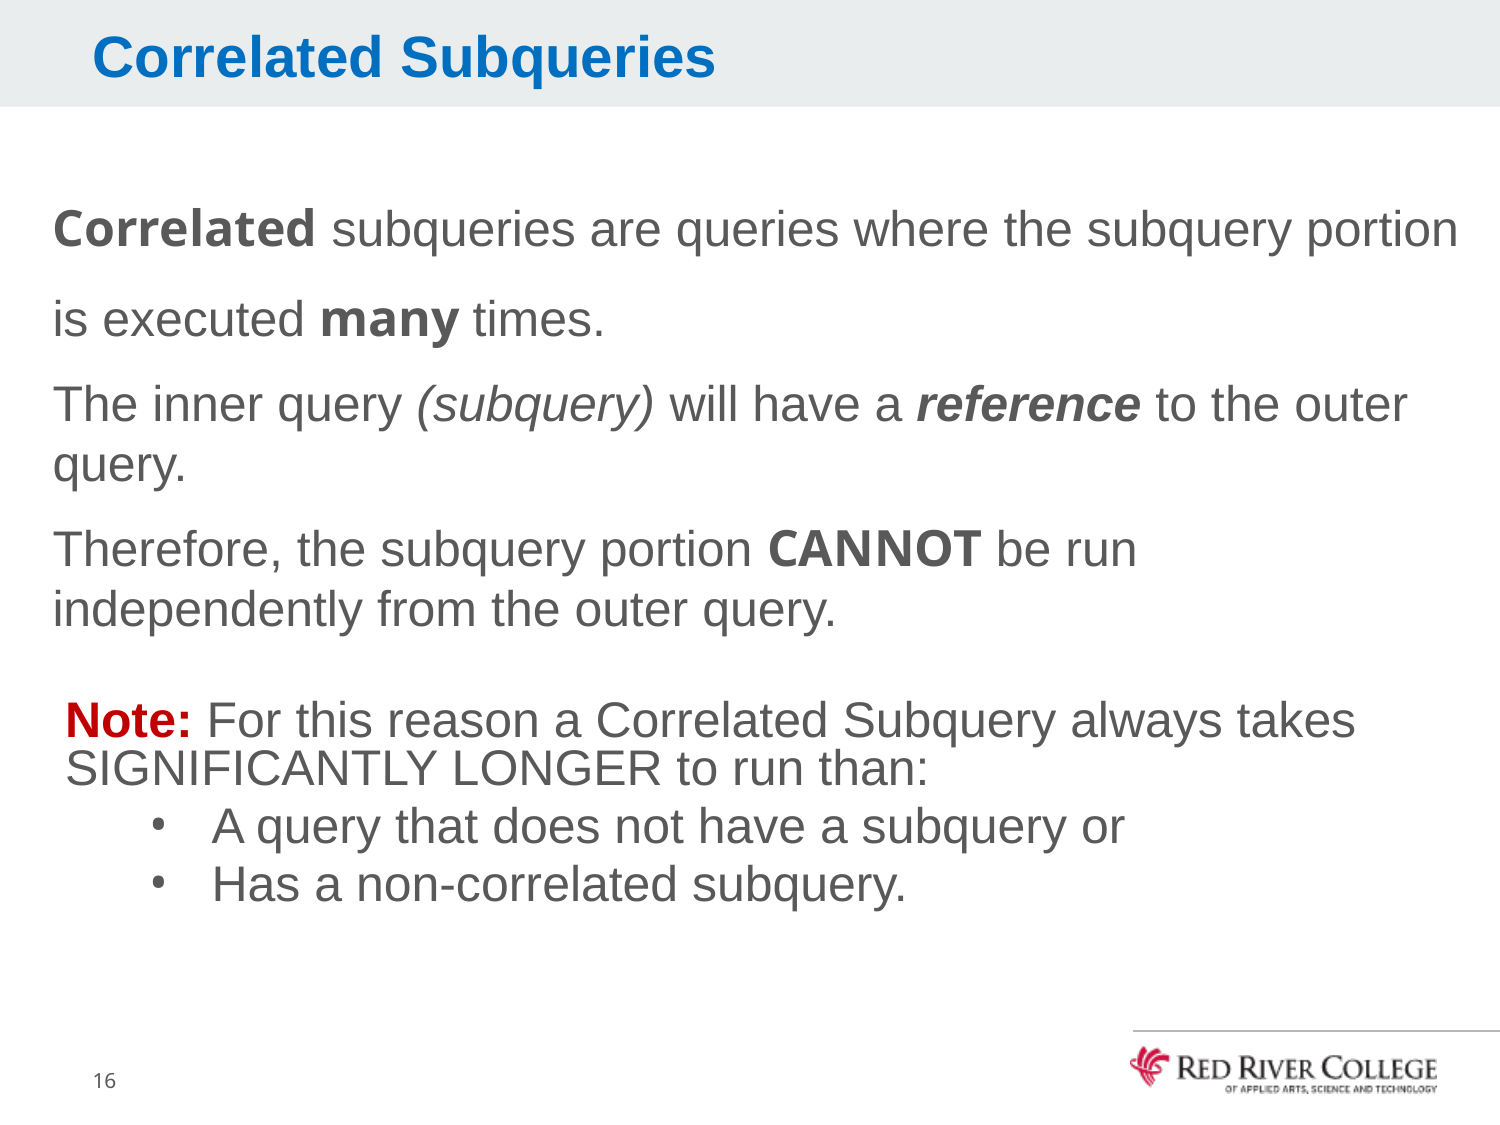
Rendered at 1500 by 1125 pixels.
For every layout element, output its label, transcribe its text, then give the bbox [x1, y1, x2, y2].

picture [1130, 1046, 1437, 1094]
slide_number 16 [77, 1038, 263, 1125]
title Correlated Subqueries [77, 19, 1259, 102]
list Correlated subqueries are queries where the subquery portion is executed many times. The inner query (subquery) will have a reference to the outer query. Therefore, the subquery portion CANNOT be run independently from the outer query. Note: For this reason a Correlated Subquery always takes SIGNIFICANTLY LONGER to run than: A query that does not have a subquery or Has a non-correlated subquery. [37, 158, 1476, 1023]
